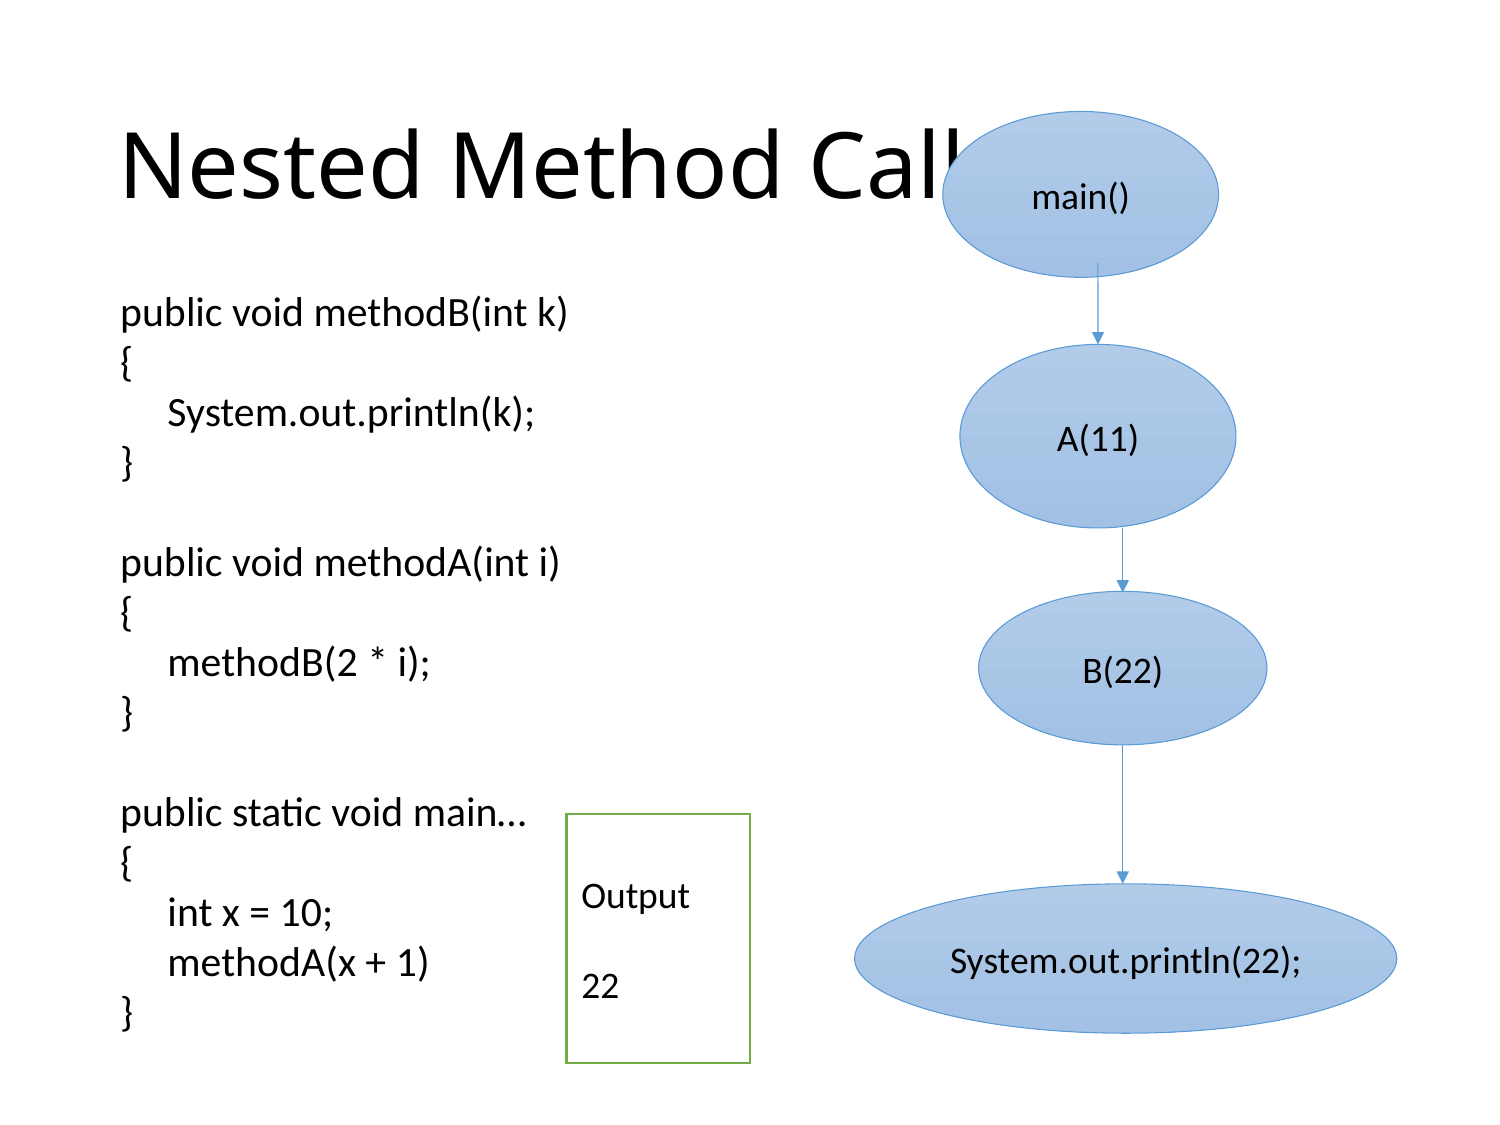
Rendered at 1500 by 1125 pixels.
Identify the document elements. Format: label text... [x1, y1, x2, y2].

text_box public void methodB(int k) { System.out.println(k); } public void methodA(int i) { methodB(2 * i); } public static void main… { int x = 10; methodA(x + 1) } [105, 277, 585, 1043]
title Nested Method Call [103, 59, 1397, 278]
text_box System.out.println(22); [853, 883, 1398, 1034]
text_box Output 22 [565, 813, 751, 1064]
text_box B(22) [978, 590, 1268, 746]
text_box main() [942, 110, 1220, 278]
text_box A(11) [959, 343, 1237, 529]
